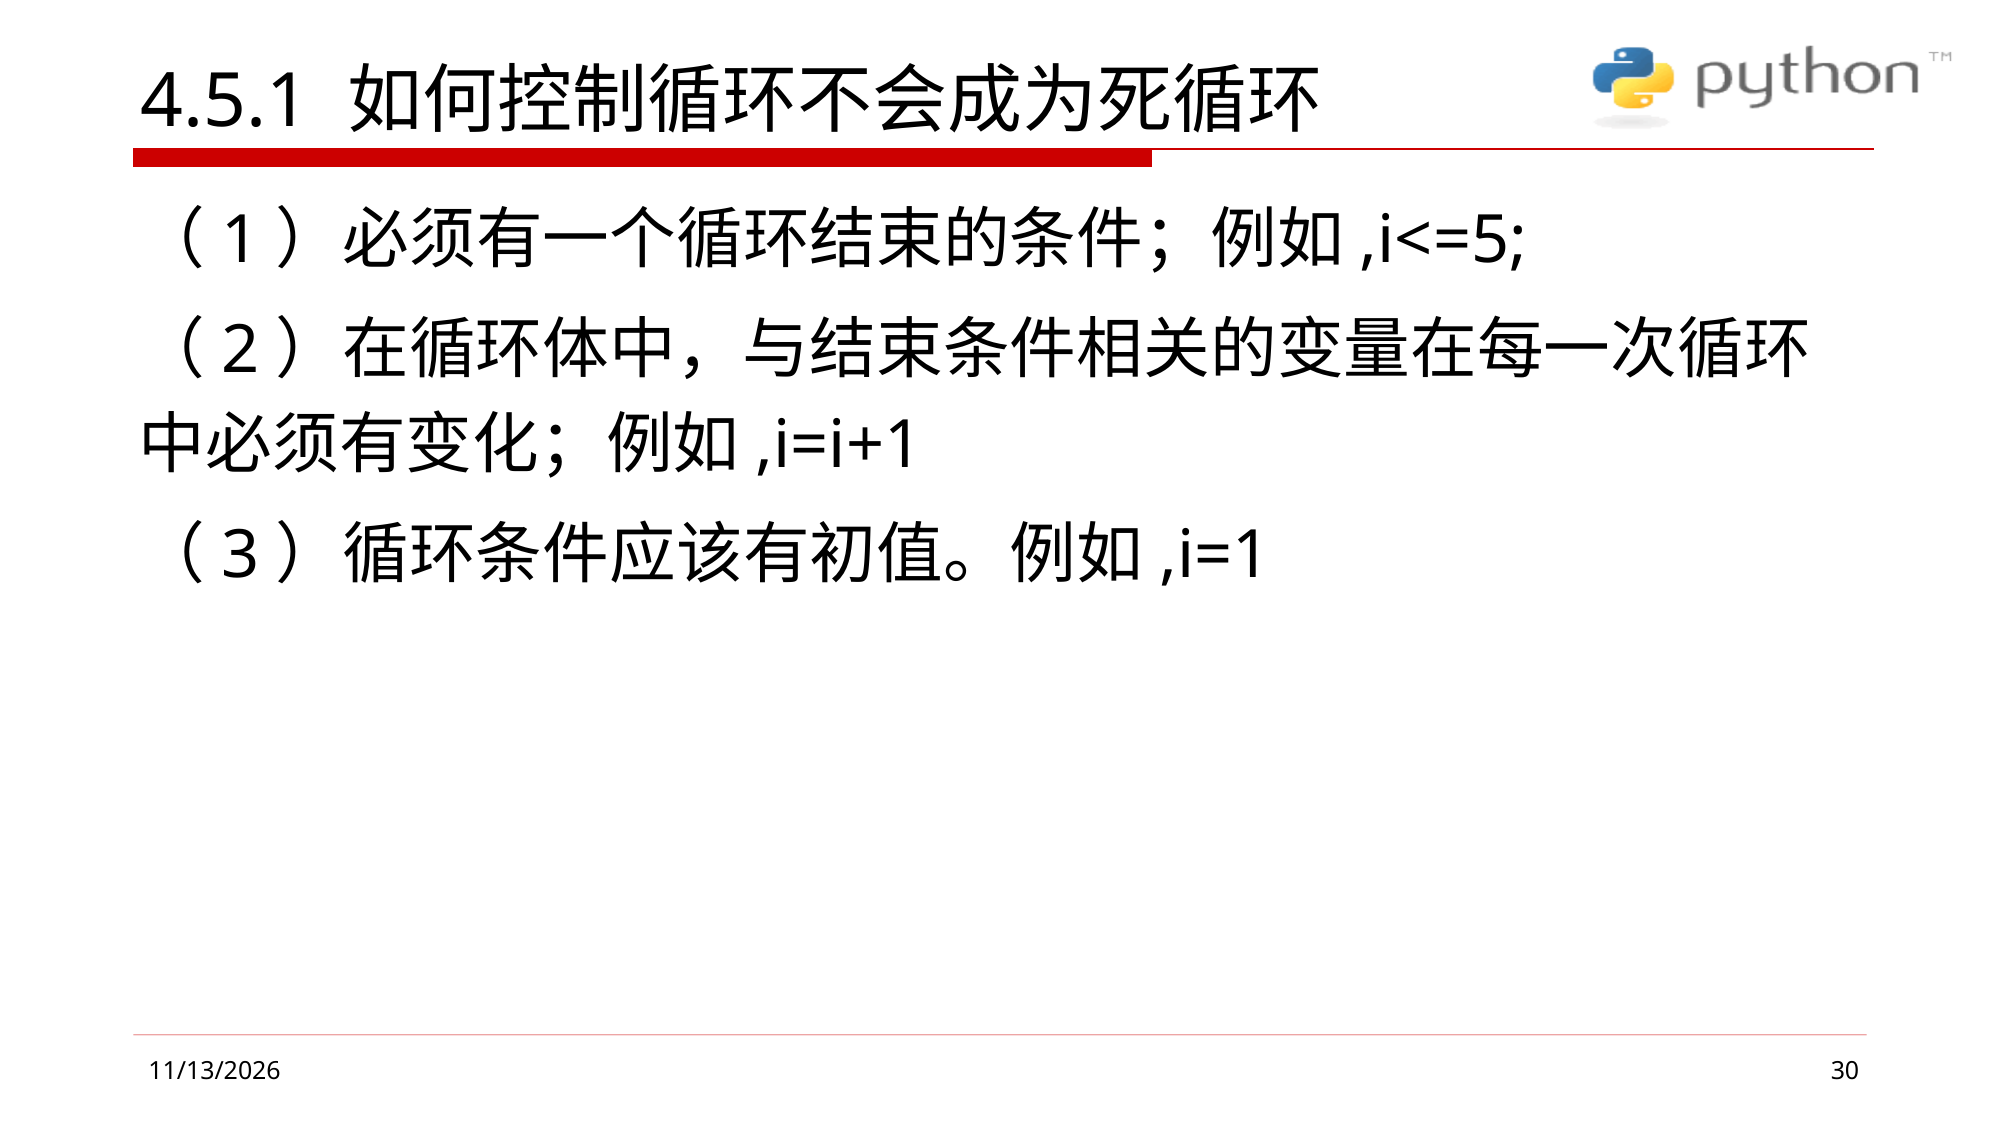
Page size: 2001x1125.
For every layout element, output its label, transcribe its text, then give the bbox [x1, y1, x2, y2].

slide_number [133, 1046, 567, 1103]
slide_number 30 [1440, 1046, 1875, 1091]
title 4.5.1 如何控制循环不会成为死循环 [125, 31, 1876, 149]
list （1）必须有一个循环结束的条件；例如,i<=5; （2）在循环体中，与结束条件相关的变量在每一次循环中必须有变化；例如,i=i+1 （3）循环条件应该有初值。例如,i=1 [123, 172, 1874, 1029]
picture [1560, 30, 2000, 142]
